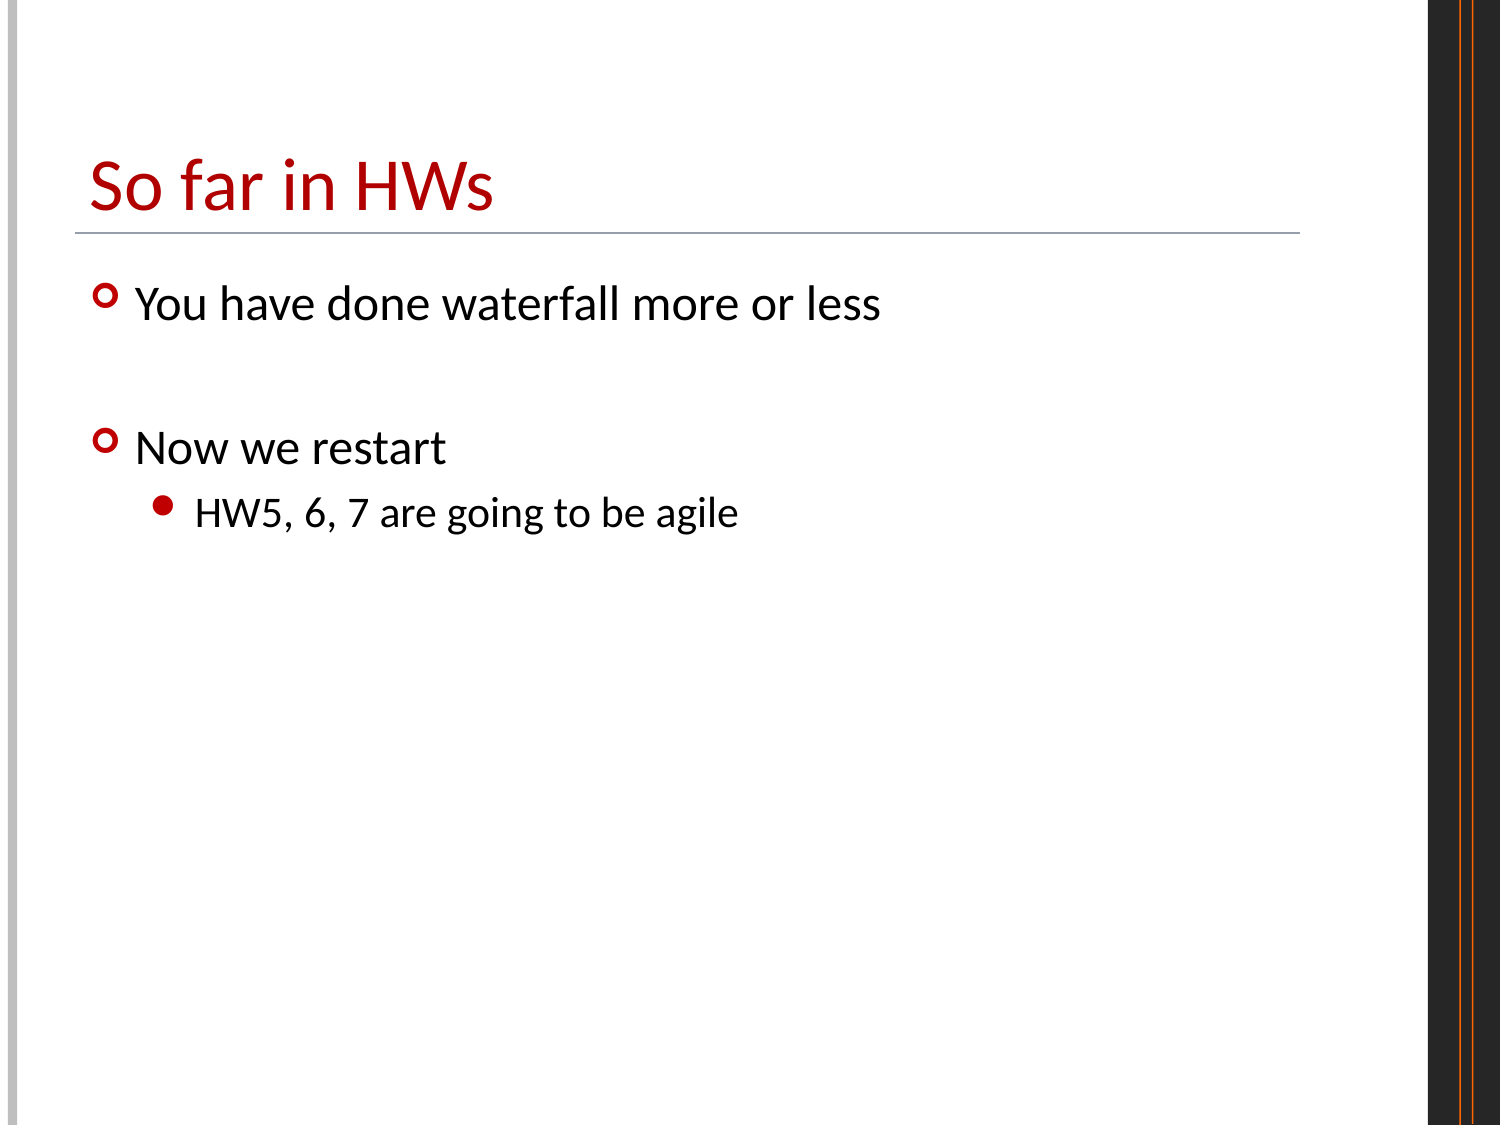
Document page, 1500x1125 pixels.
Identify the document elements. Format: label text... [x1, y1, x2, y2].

title So far in HWs [75, 45, 1300, 233]
list You have done waterfall more or less Now we restart HW5, 6, 7 are going to be agile [75, 262, 1300, 1062]
